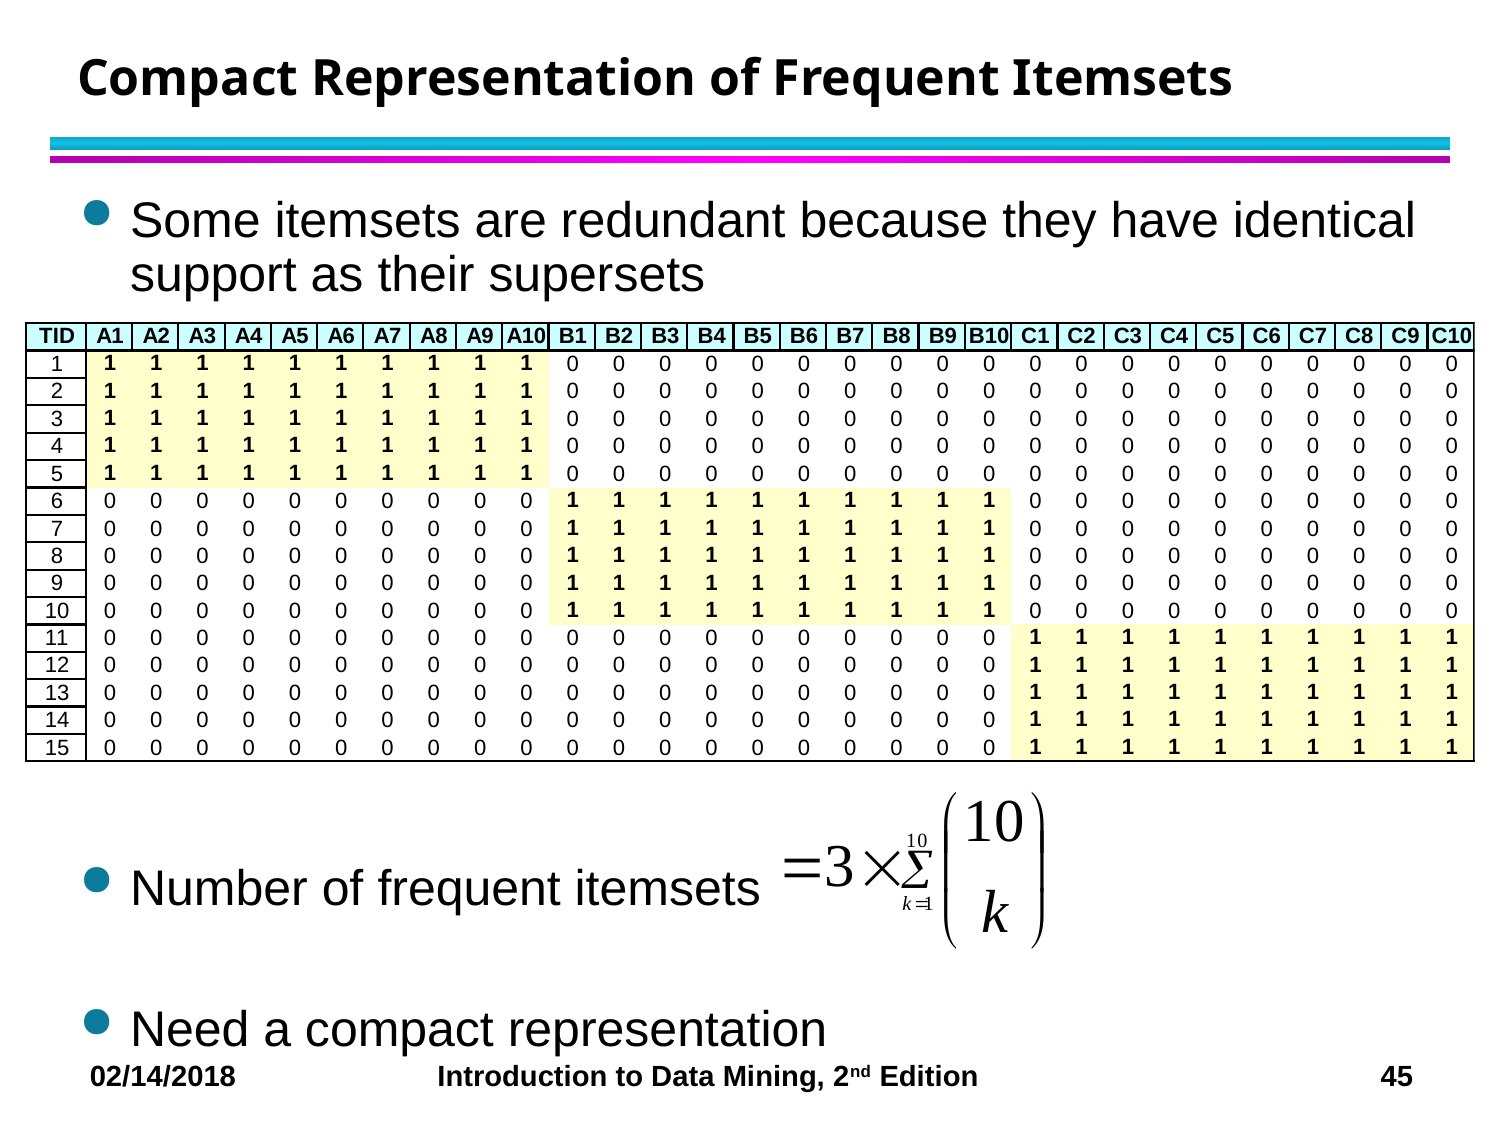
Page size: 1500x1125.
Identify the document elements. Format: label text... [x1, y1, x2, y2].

title Compact Representation of Frequent Itemsets [62, 24, 1421, 113]
list Some itemsets are redundant because they have identical support as their supersets Number of frequent itemsets Need a compact representation [67, 771, 1432, 1038]
list Some itemsets are redundant because they have identical support as their supersets Number of frequent itemsets Need a compact representation [67, 187, 1432, 320]
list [24, 321, 1476, 763]
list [774, 787, 1057, 955]
